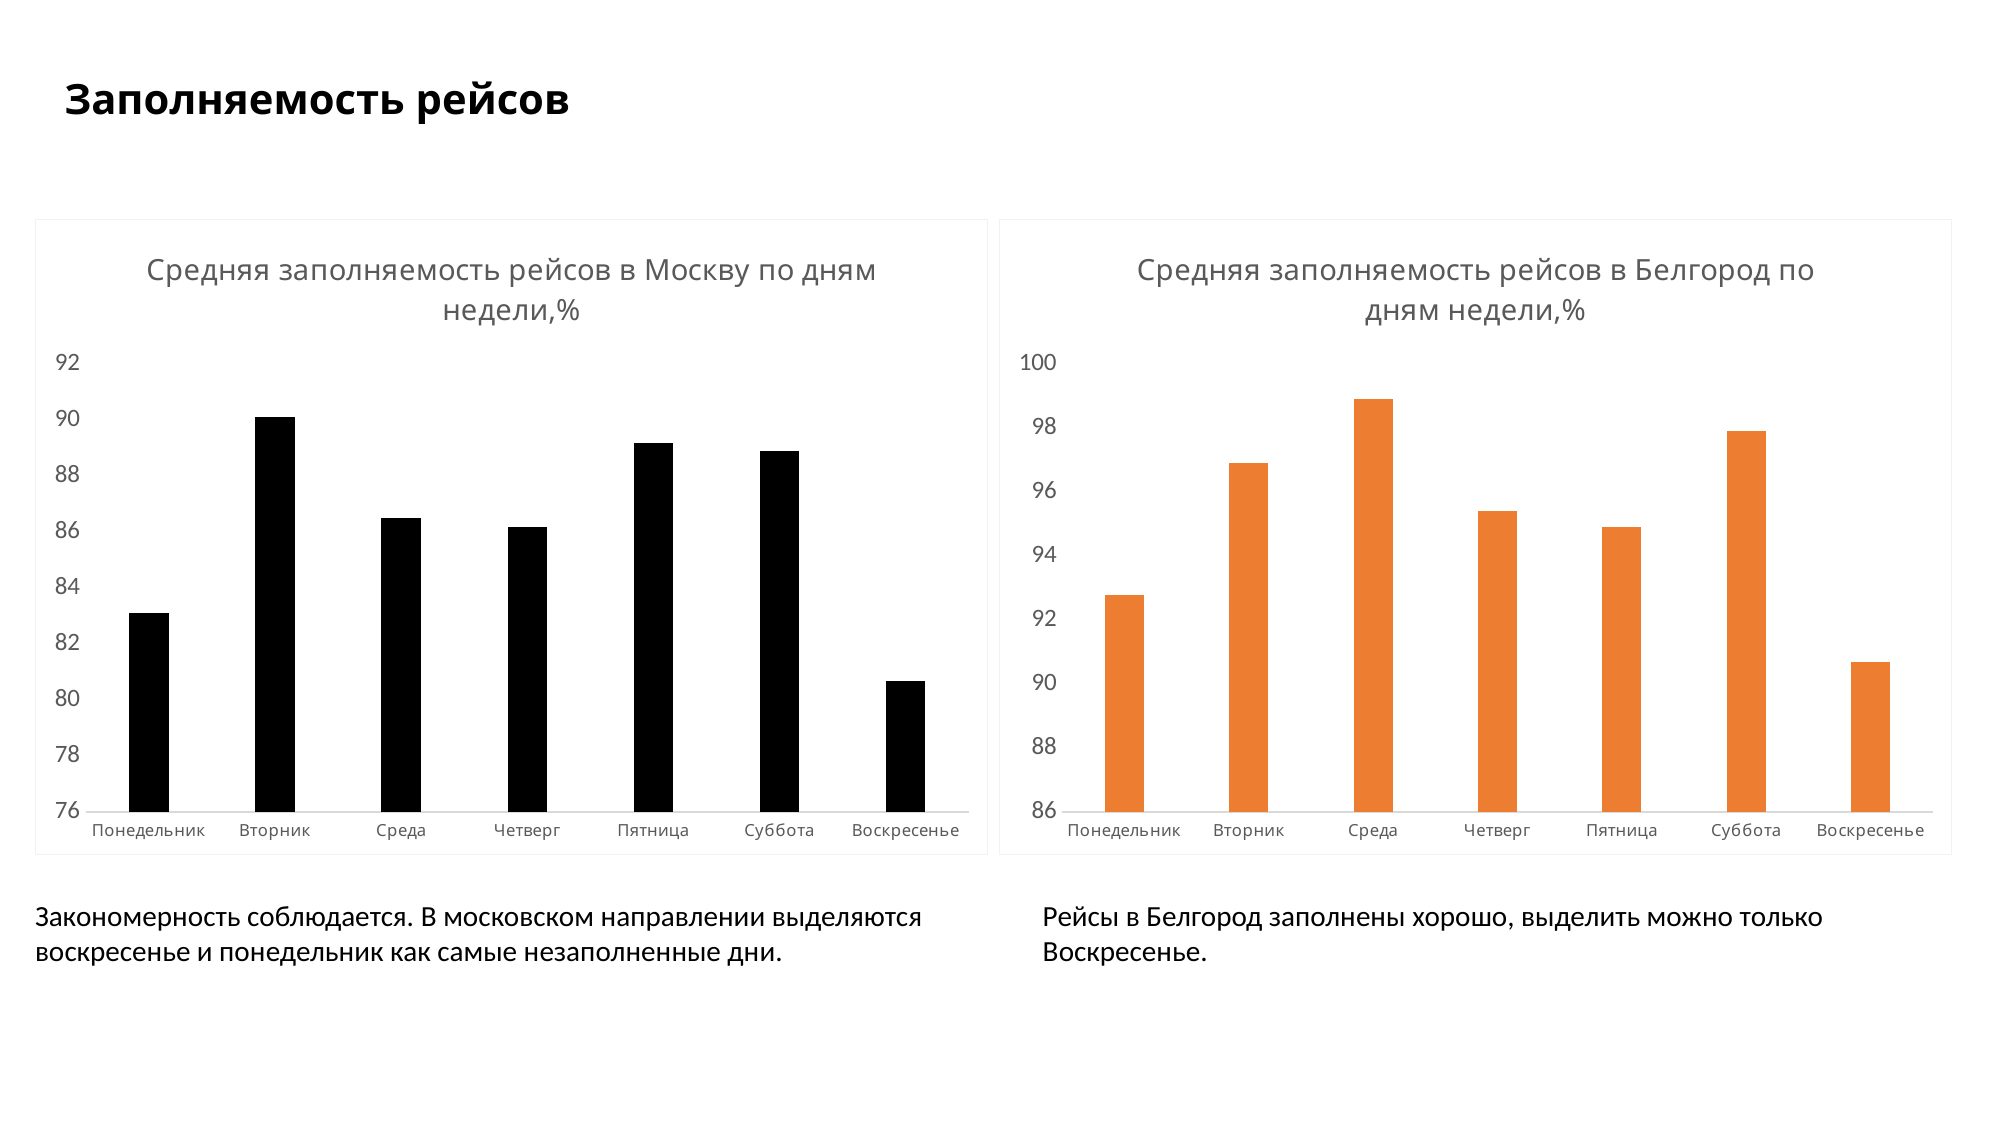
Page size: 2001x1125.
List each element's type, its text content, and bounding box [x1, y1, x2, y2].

chart [35, 219, 988, 855]
chart [999, 219, 1952, 855]
text_box Заполняемость рейсов [49, 65, 586, 131]
text_box Закономерность соблюдается. В московском направлении выделяются воскресенье и понедельник как самые незаполненные дни. [20, 890, 1016, 976]
text_box Рейсы в Белгород заполнены хорошо, выделить можно только Воскресенье. [1027, 890, 1920, 976]
